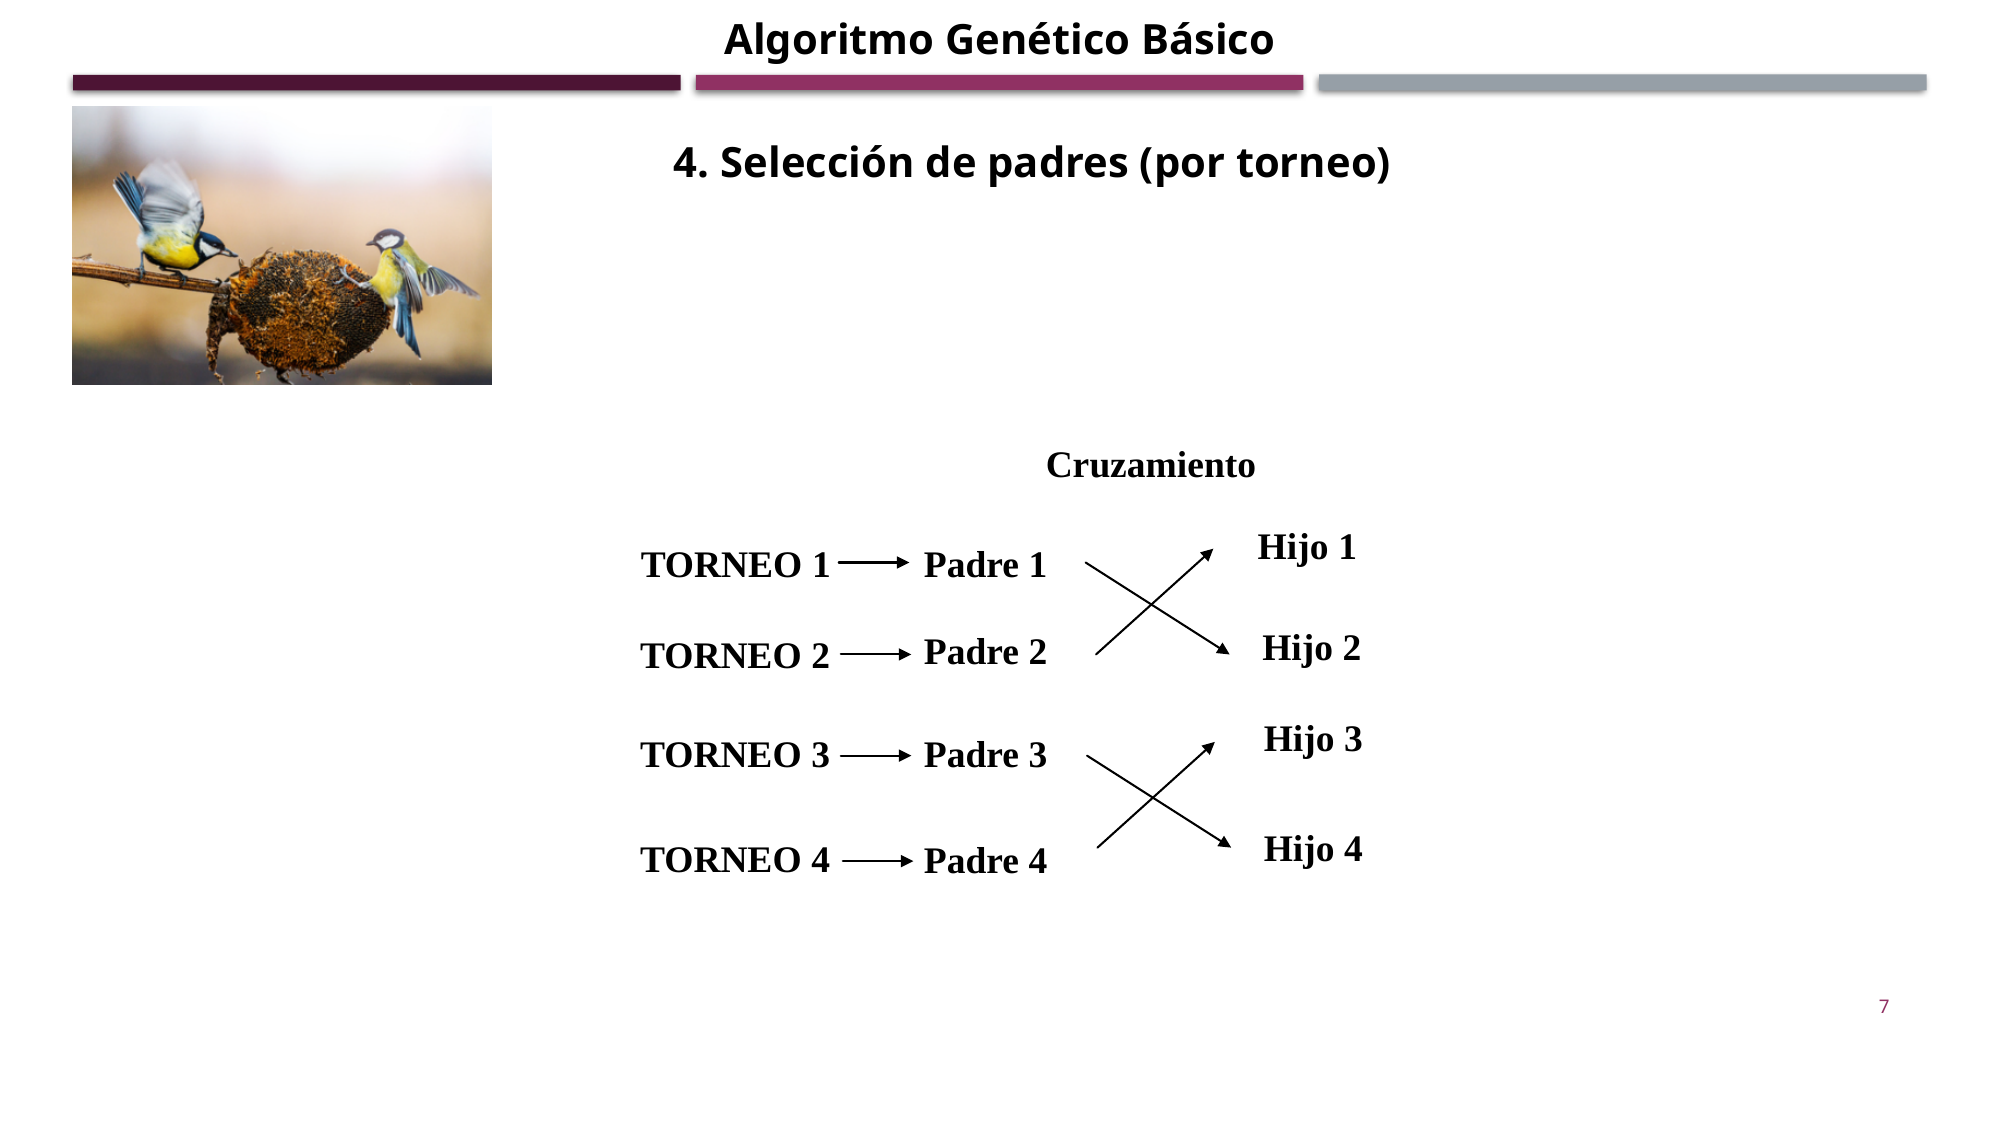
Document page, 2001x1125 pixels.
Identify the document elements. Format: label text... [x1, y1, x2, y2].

picture [71, 106, 493, 386]
text_box TORNEO 1 [626, 532, 848, 592]
text_box Padre 3 [909, 722, 1132, 782]
slide_number 7 [1732, 977, 1905, 1037]
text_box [1220, 561, 1231, 655]
text_box Cruzamiento [1031, 432, 1279, 493]
text_box Hijo 3 [1248, 706, 1471, 766]
text_box 4. Selección de padres (por torneo) [509, 124, 1641, 334]
text_box Algoritmo Genético Básico [237, 2, 1763, 71]
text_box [1086, 755, 1091, 849]
text_box Hijo 4 [1248, 816, 1471, 876]
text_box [1085, 561, 1089, 655]
text_box TORNEO 3 [625, 722, 848, 783]
text_box Padre 4 [909, 828, 1132, 889]
text_box TORNEO 2 [625, 624, 848, 684]
text_box TORNEO 4 [625, 827, 848, 888]
text_box Padre 2 [909, 619, 1132, 680]
text_box Hijo 2 [1247, 616, 1470, 676]
text_box Hijo 1 [1242, 514, 1465, 574]
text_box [1222, 755, 1232, 849]
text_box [1095, 548, 1214, 655]
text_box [1097, 741, 1216, 849]
text_box Padre 1 [909, 532, 1132, 592]
